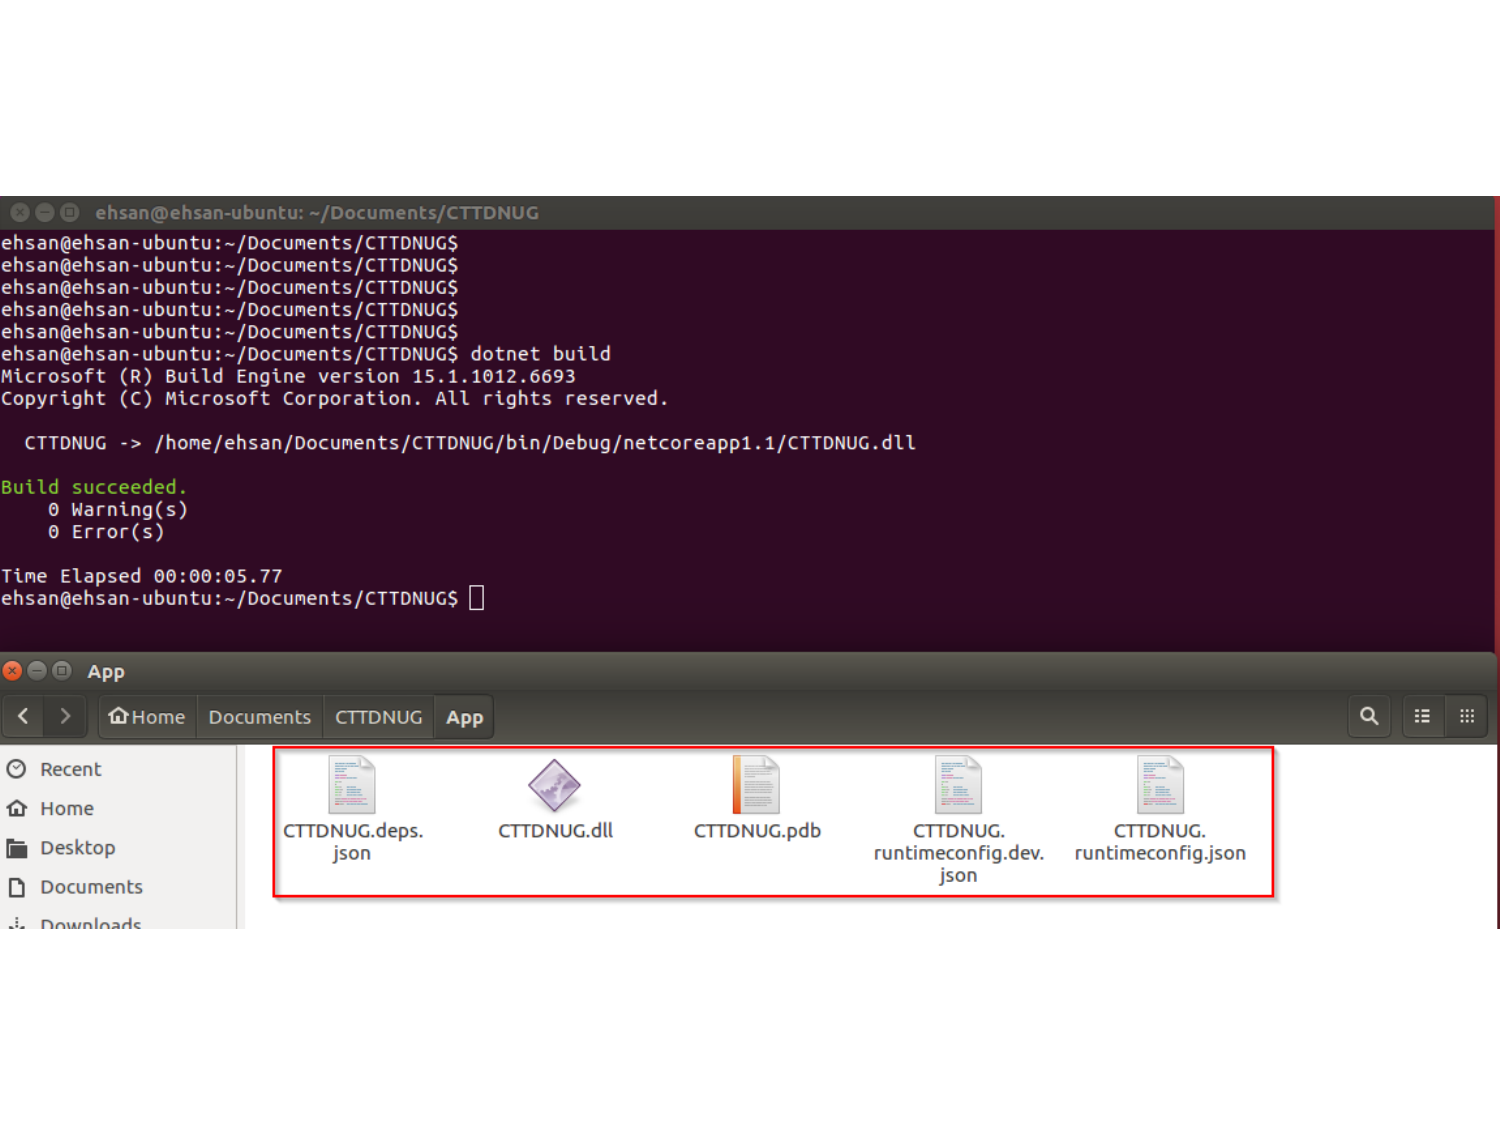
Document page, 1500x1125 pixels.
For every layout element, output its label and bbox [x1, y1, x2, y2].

picture [0, 196, 1500, 929]
